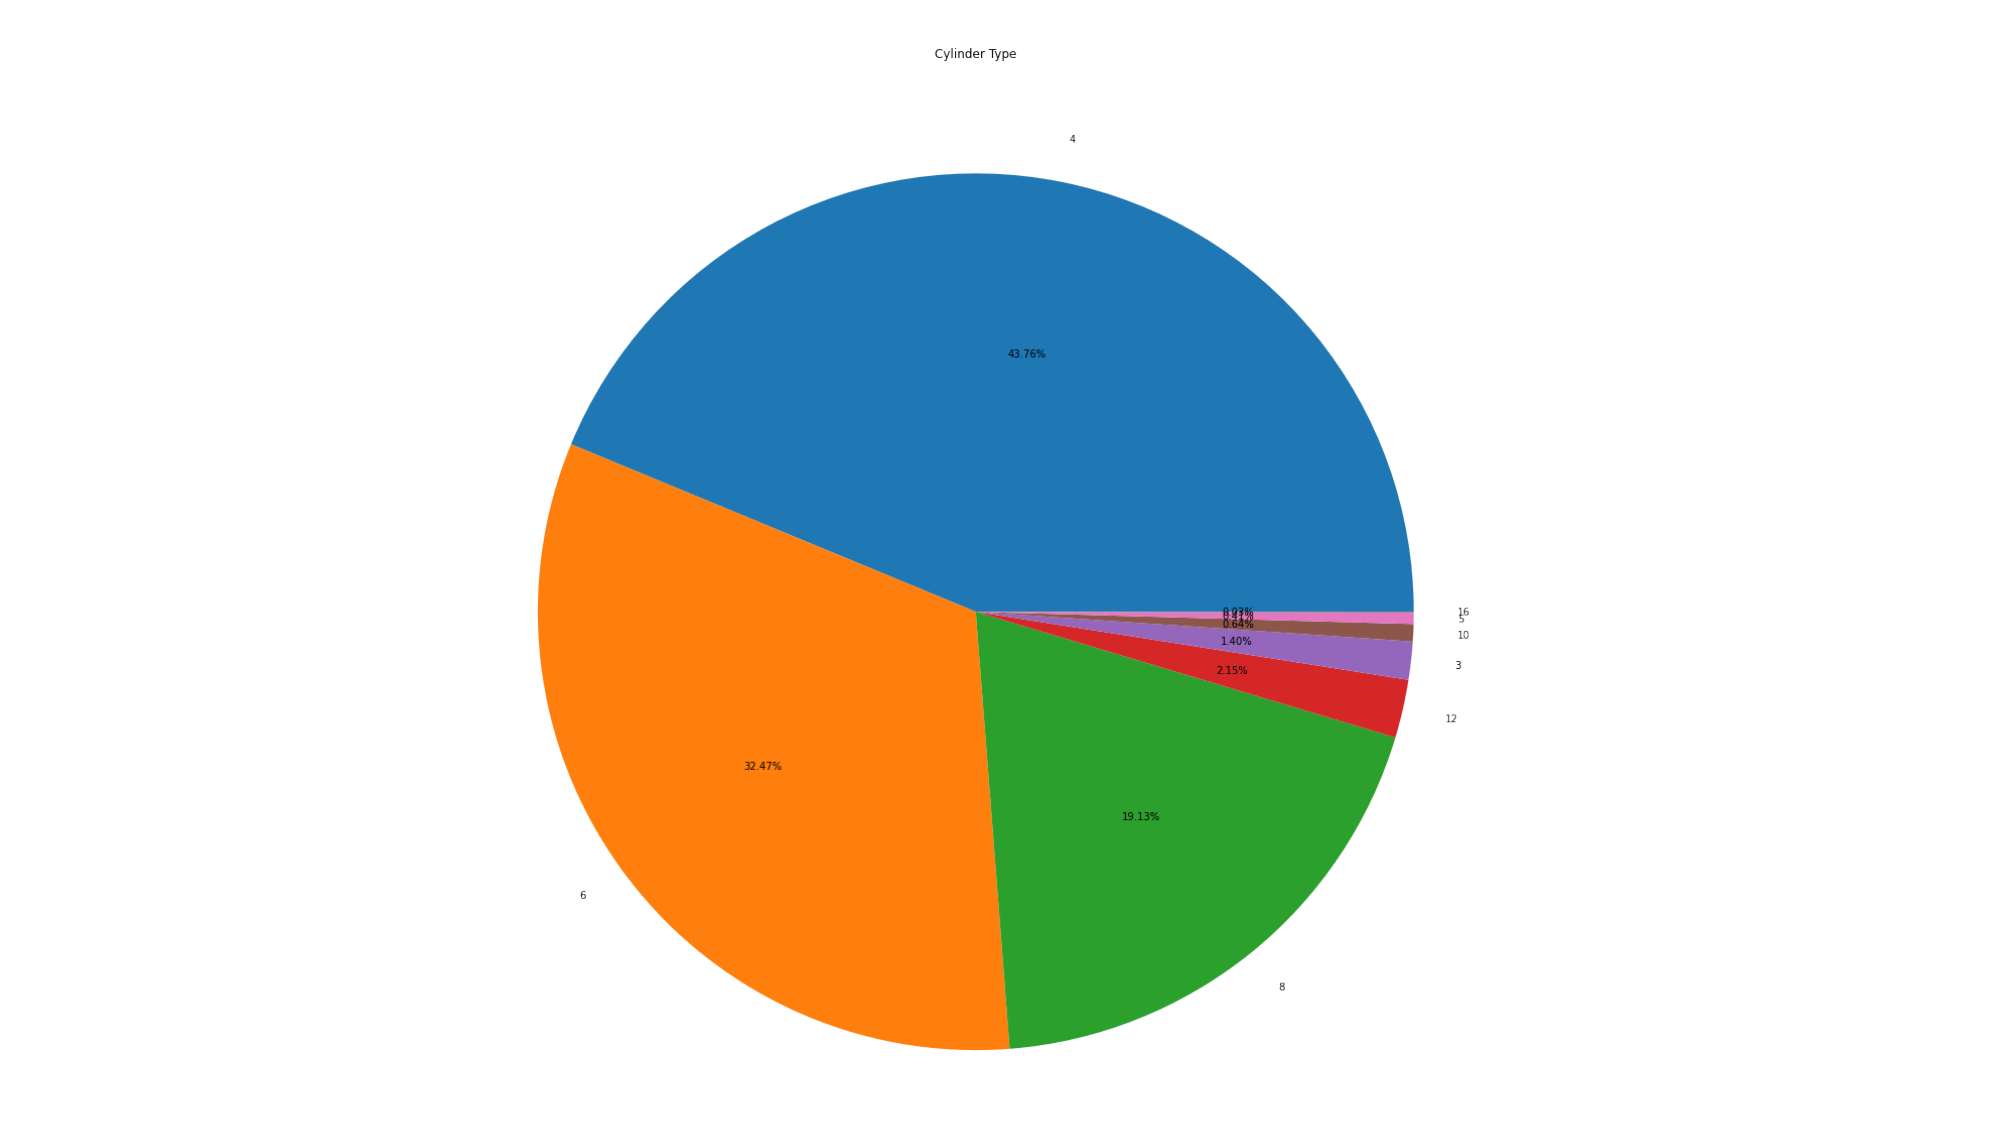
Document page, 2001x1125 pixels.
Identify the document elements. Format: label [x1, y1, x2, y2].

picture [421, 41, 1530, 1125]
